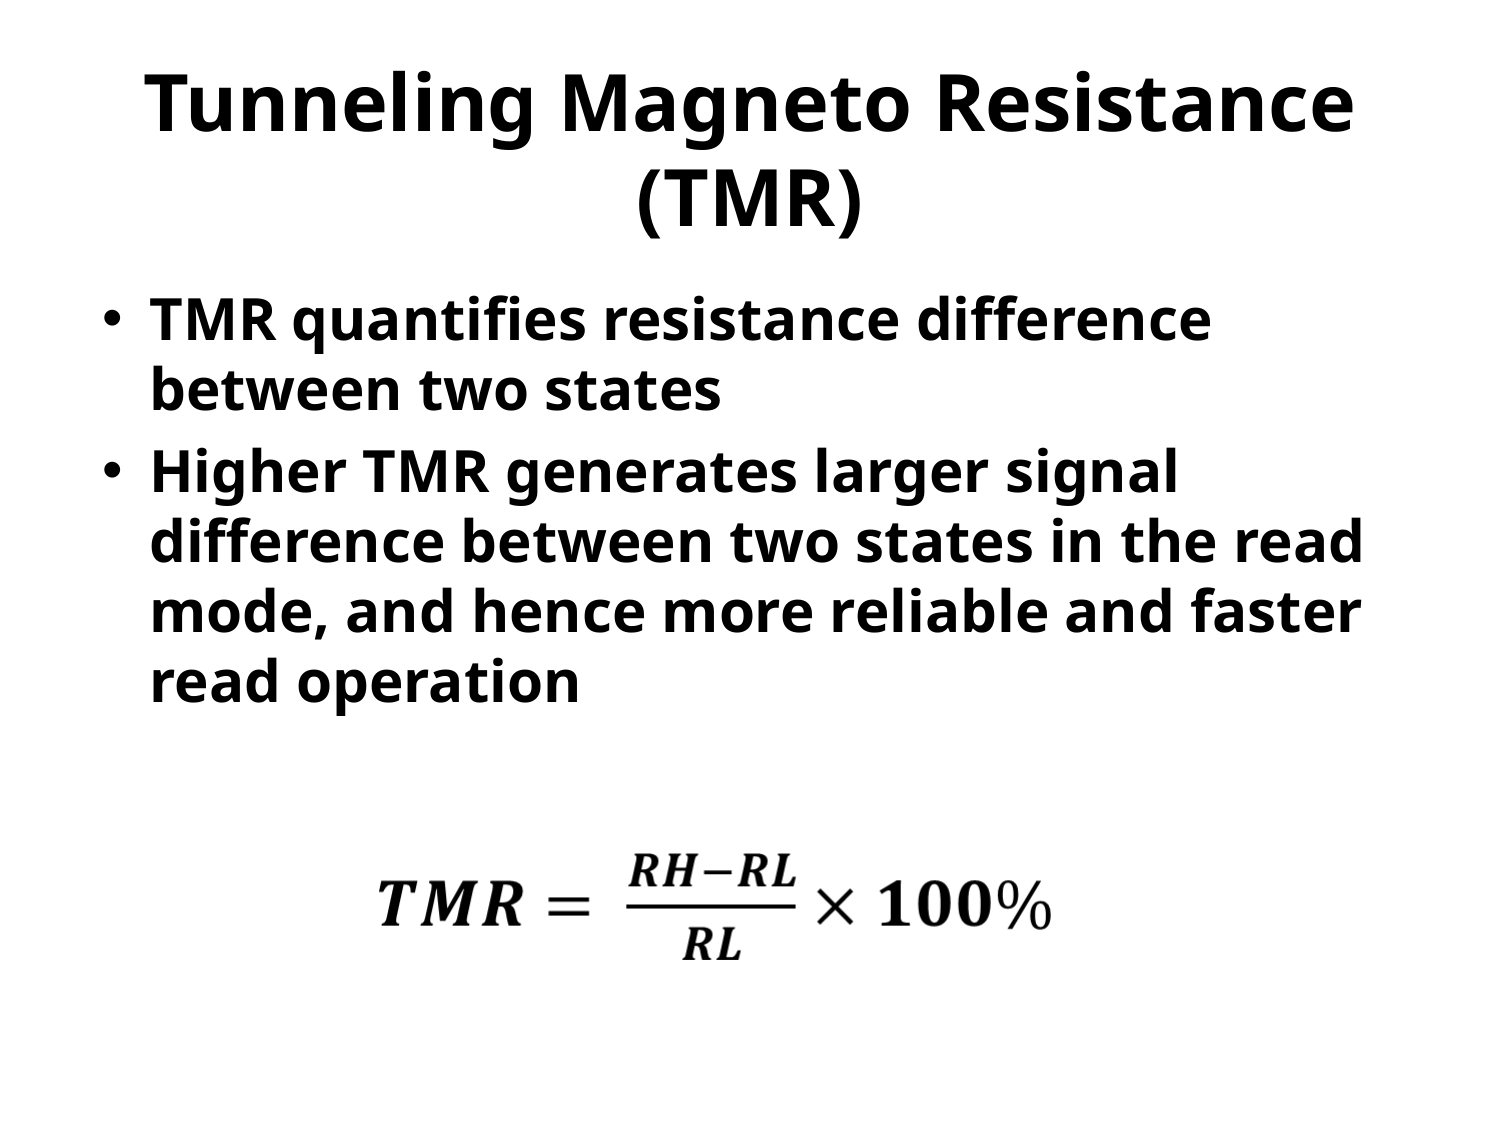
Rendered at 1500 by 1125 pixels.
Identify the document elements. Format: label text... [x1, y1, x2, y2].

title Tunneling Magneto Resistance (TMR) [75, 45, 1425, 250]
list TMR quantifies resistance difference between two states Higher TMR generates larger signal difference between two states in the read mode, and hence more reliable and faster read operation [12, 275, 1425, 788]
text_box [362, 837, 1113, 969]
